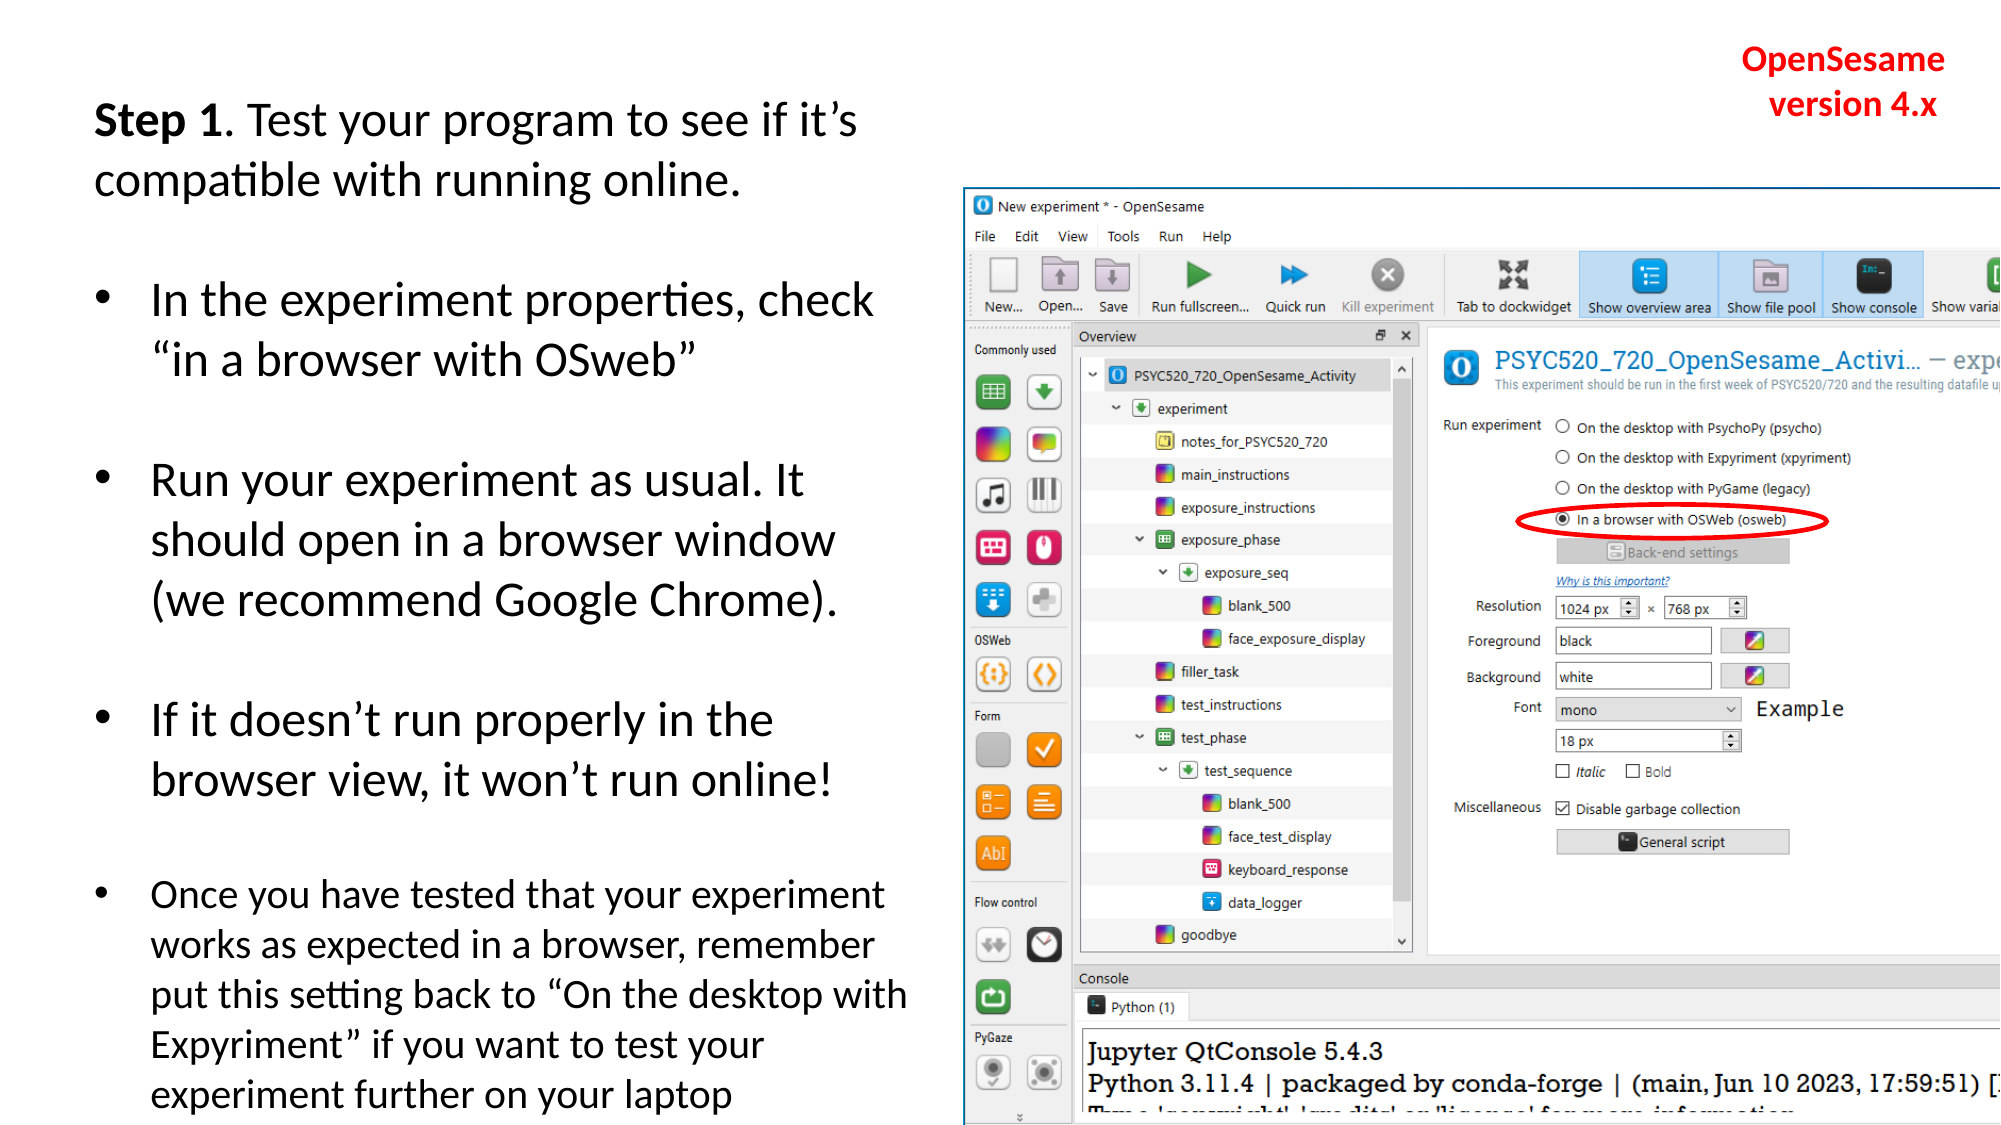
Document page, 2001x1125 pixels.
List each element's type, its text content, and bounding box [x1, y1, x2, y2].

text_box OpenSesame version 4.x [1654, 26, 1961, 131]
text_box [963, 187, 2000, 1125]
text_box Step 1. Test your program to see if it’s compatible with running online. In the experiment properties, check “in a browser with OSweb” Run your experiment as usual. It should open in a browser window (we recommend Google Chrome). If it doesn’t run properly in the browser view, it won’t run online! Once you have tested that your experiment works as expected in a browser, remember put this setting back to “On the desktop with Expyriment” if you want to test your experiment further on your laptop [79, 79, 936, 1125]
